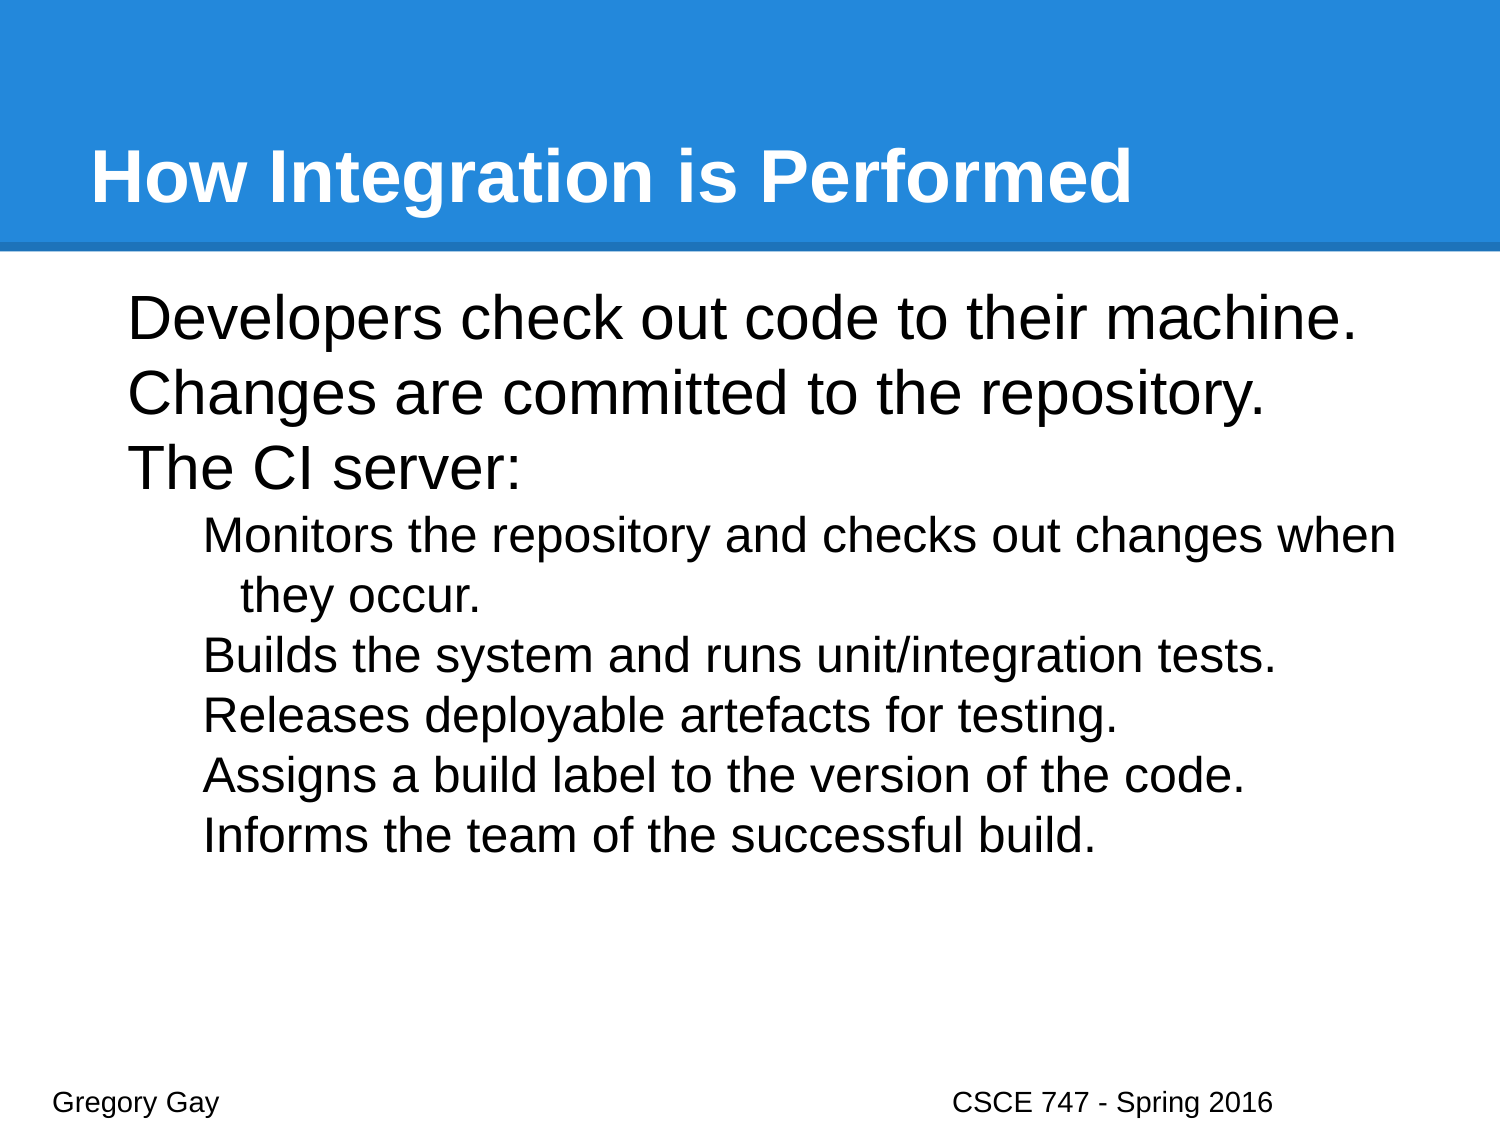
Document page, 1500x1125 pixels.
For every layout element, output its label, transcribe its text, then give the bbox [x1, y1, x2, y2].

title How Integration is Performed [75, 45, 1425, 233]
list Developers check out code to their machine. Changes are committed to the repository. The CI server: Monitors the repository and checks out changes when they occur. Builds the system and runs unit/integration tests. Releases deployable artefacts for testing. Assigns a build label to the version of the code. Informs the team of the successful build. [75, 262, 1425, 1068]
text_box Gregory Gay CSCE 747 - Spring 2016 38 [37, 1068, 1463, 1114]
